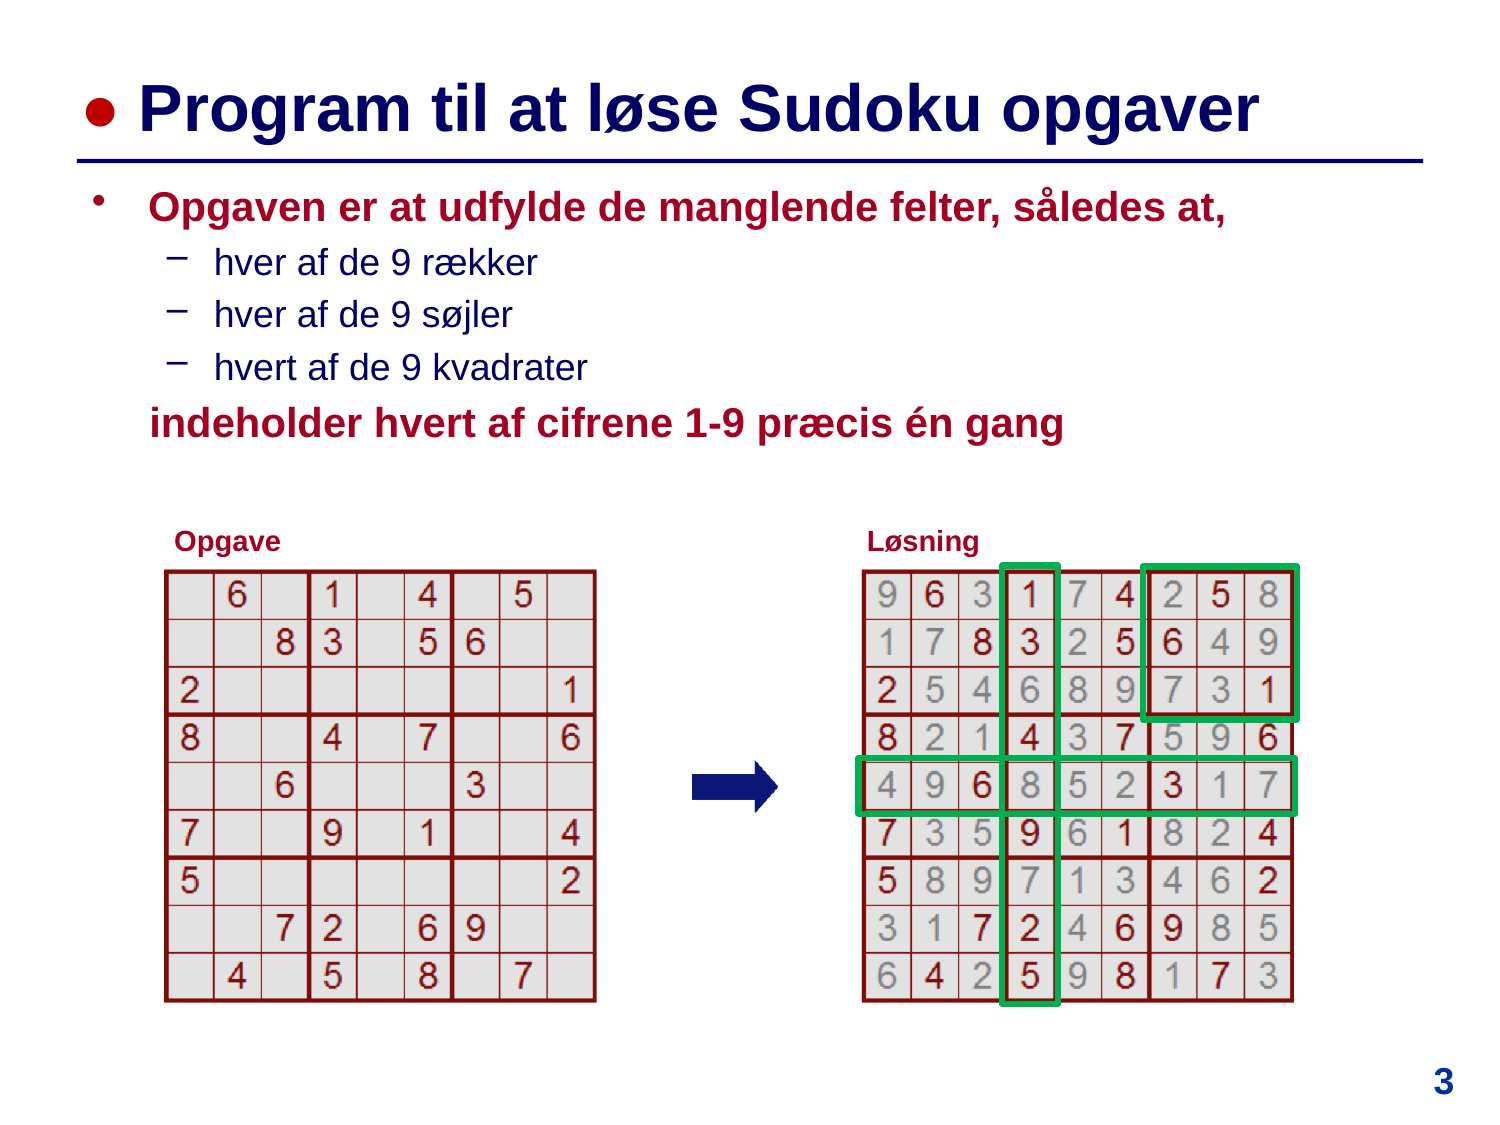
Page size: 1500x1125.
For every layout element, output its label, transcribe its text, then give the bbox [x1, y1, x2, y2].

slide_number 3 [1387, 1050, 1500, 1125]
title ● Program til at løse Sudoku opgaver [64, 54, 1495, 155]
text_box Opgave [159, 514, 325, 549]
picture [130, 550, 1318, 1024]
list Opgaven er at udfylde de manglende felter, således at, hver af de 9 rækker hver af de 9 søjler hvert af de 9 kvadrater indeholder hvert af cifrene 1-9 præcis én gang [76, 172, 1459, 468]
text_box Løsning [852, 514, 1018, 549]
